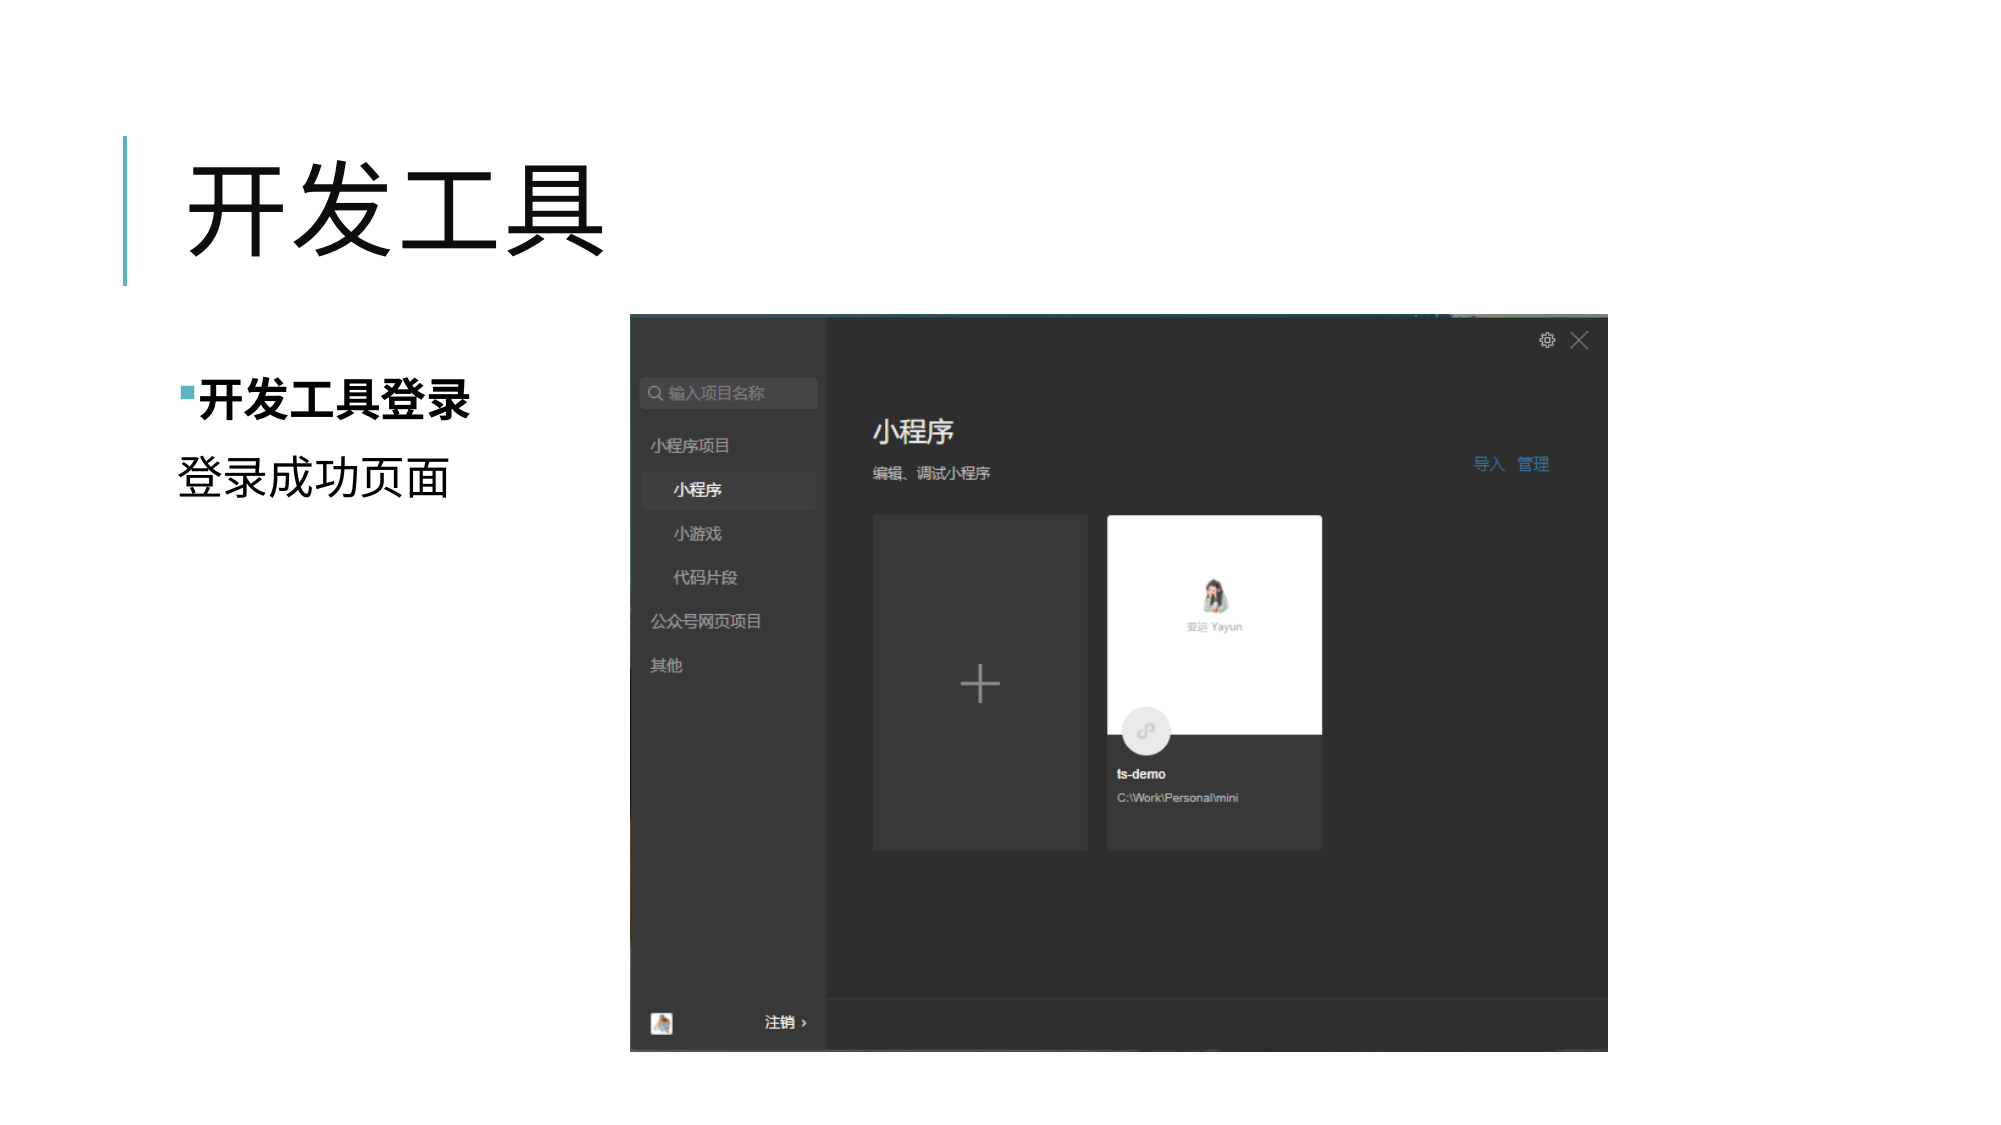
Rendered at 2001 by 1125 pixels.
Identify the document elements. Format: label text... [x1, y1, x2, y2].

picture [630, 314, 1608, 1053]
list 开发工具登录 登录成功页面 [169, 368, 623, 1029]
title 开发工具 [169, 96, 1764, 342]
